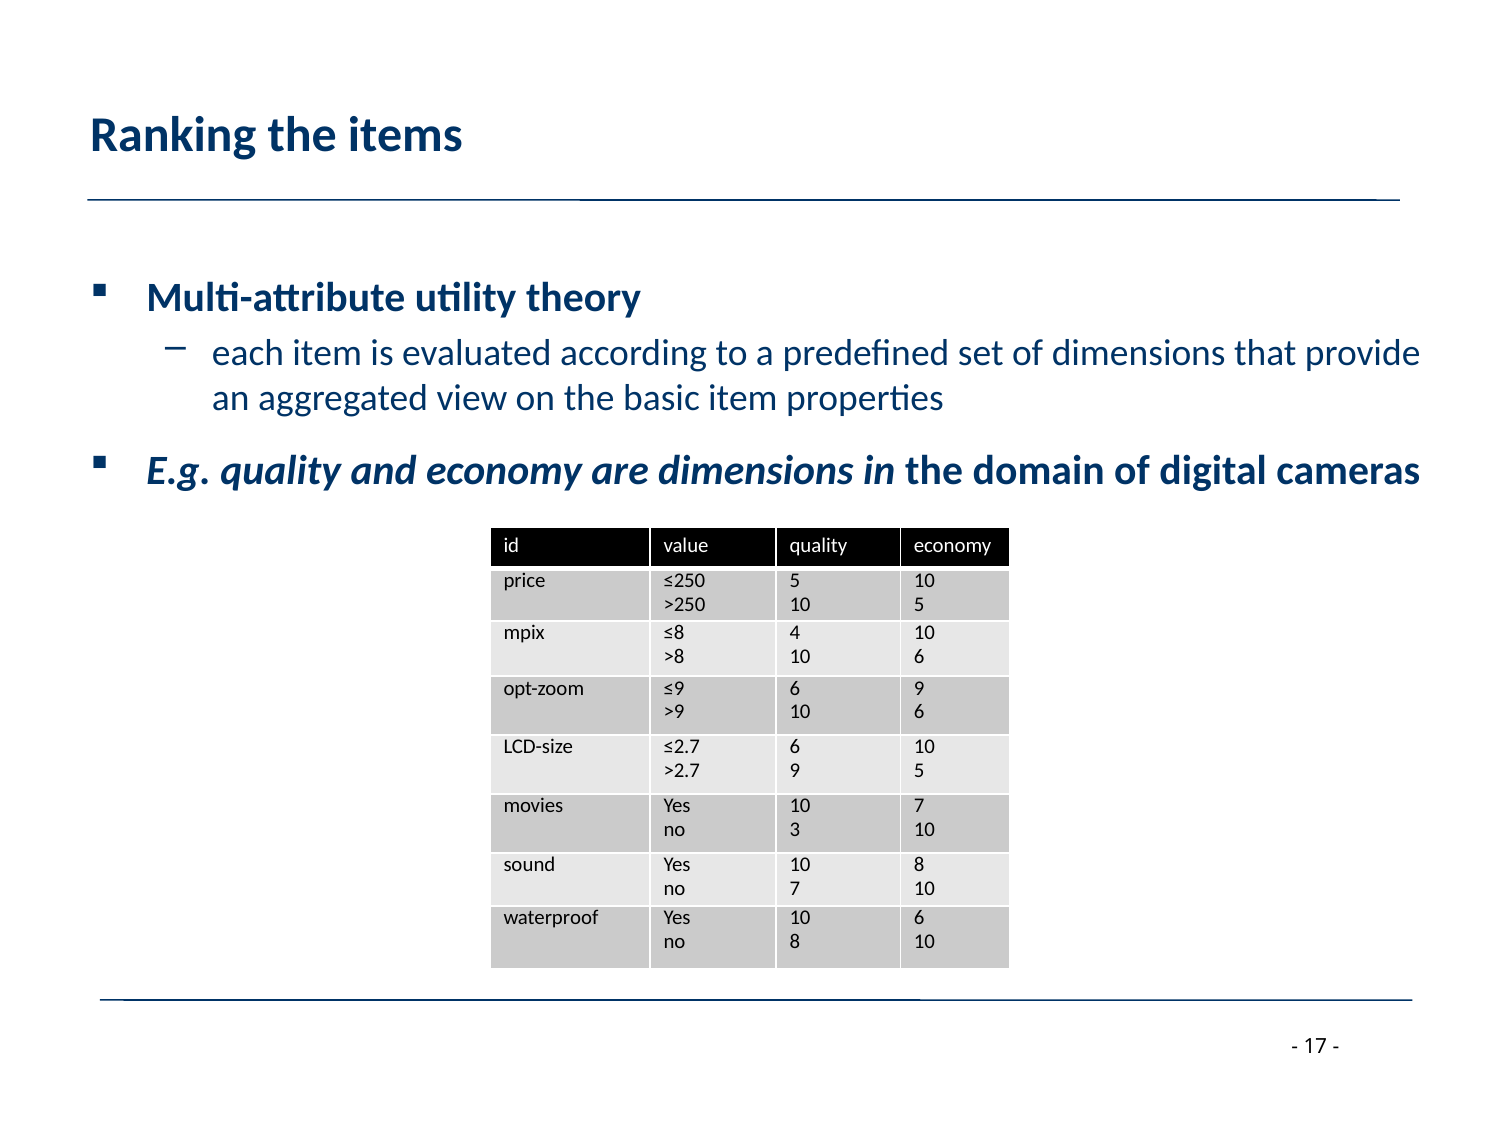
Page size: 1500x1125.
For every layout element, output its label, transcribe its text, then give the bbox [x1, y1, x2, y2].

table_cell 6 9 [777, 736, 900, 793]
table_cell 9 6 [901, 677, 1009, 734]
table_cell mpix [491, 622, 649, 675]
table_cell opt-zoom [491, 677, 649, 734]
table_cell price [491, 571, 649, 620]
table_cell ≤250 >250 [651, 571, 775, 620]
table_header id [491, 528, 649, 566]
table_header quality [777, 528, 900, 566]
table_cell 10 7 [777, 854, 900, 905]
table_cell 5 10 [777, 571, 900, 620]
table_cell Yes no [651, 795, 775, 852]
table_cell 4 10 [777, 622, 900, 675]
table_cell LCD-size [491, 736, 649, 793]
table_cell 6 10 [777, 677, 900, 734]
list Multi-attribute utility theory each item is evaluated according to a predefined set of dimensions that provide an aggregated view on the basic item properties E.g. quality and economy are dimensions in the domain of digital cameras [74, 262, 1448, 1006]
table_cell 7 10 [901, 795, 1009, 852]
title Ranking the items [74, 37, 1426, 226]
table_cell 10 8 [777, 907, 900, 968]
table_cell ≤8 >8 [651, 622, 775, 675]
table_cell waterproof [491, 907, 649, 968]
table_header economy [901, 528, 1009, 566]
table_cell ≤2.7 >2.7 [651, 736, 775, 793]
table_cell 10 5 [901, 571, 1009, 620]
table_cell 10 5 [901, 736, 1009, 793]
table_cell ≤9 >9 [651, 677, 775, 734]
table_cell 6 10 [901, 907, 1009, 968]
table_cell Yes no [651, 854, 775, 905]
table_cell Yes no [651, 907, 775, 968]
table_cell 8 10 [901, 854, 1009, 905]
table_cell 10 3 [777, 795, 900, 852]
table_cell 10 6 [901, 622, 1009, 675]
table_header value [651, 528, 775, 566]
table_cell sound [491, 854, 649, 905]
table_cell movies [491, 795, 649, 852]
